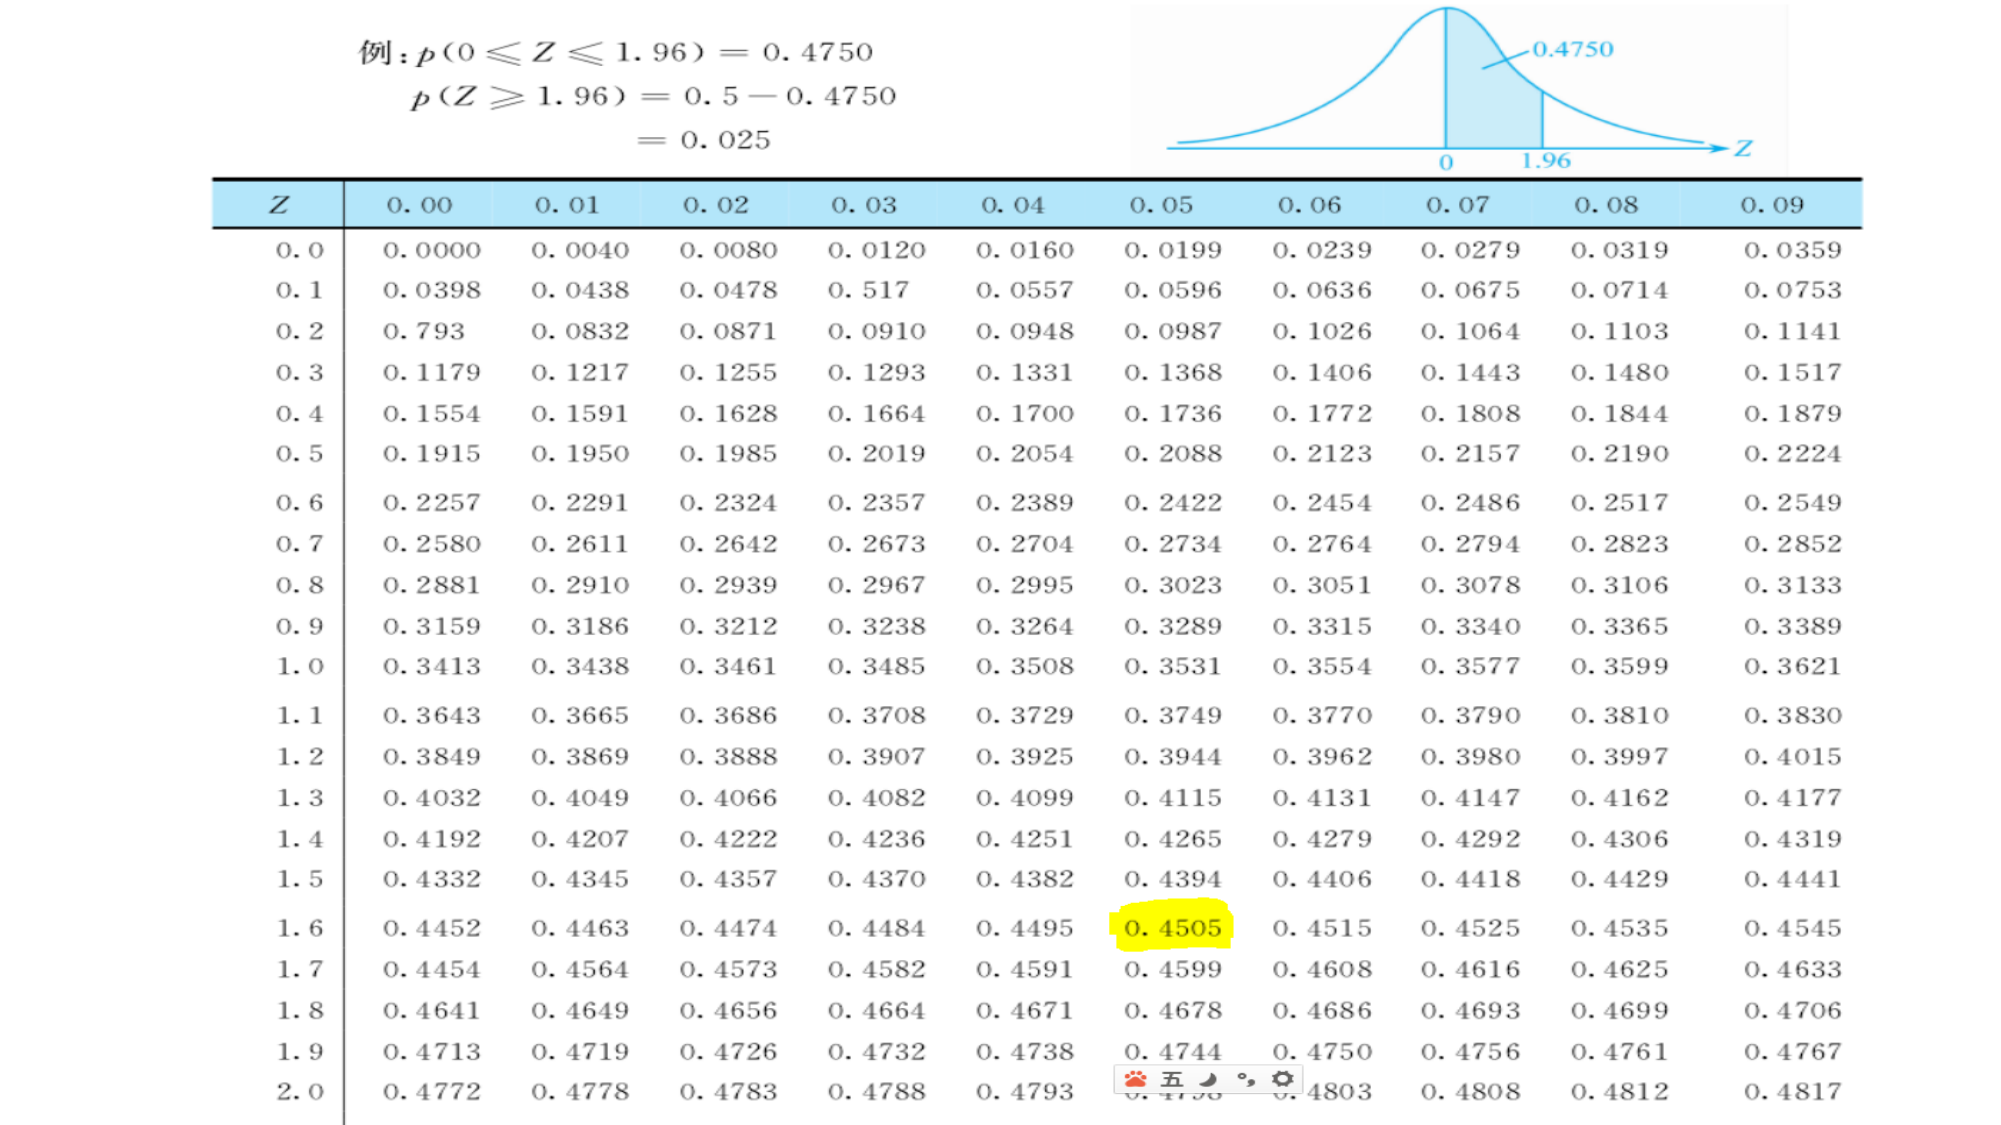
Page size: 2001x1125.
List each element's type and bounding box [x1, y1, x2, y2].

picture [195, 0, 1911, 1125]
